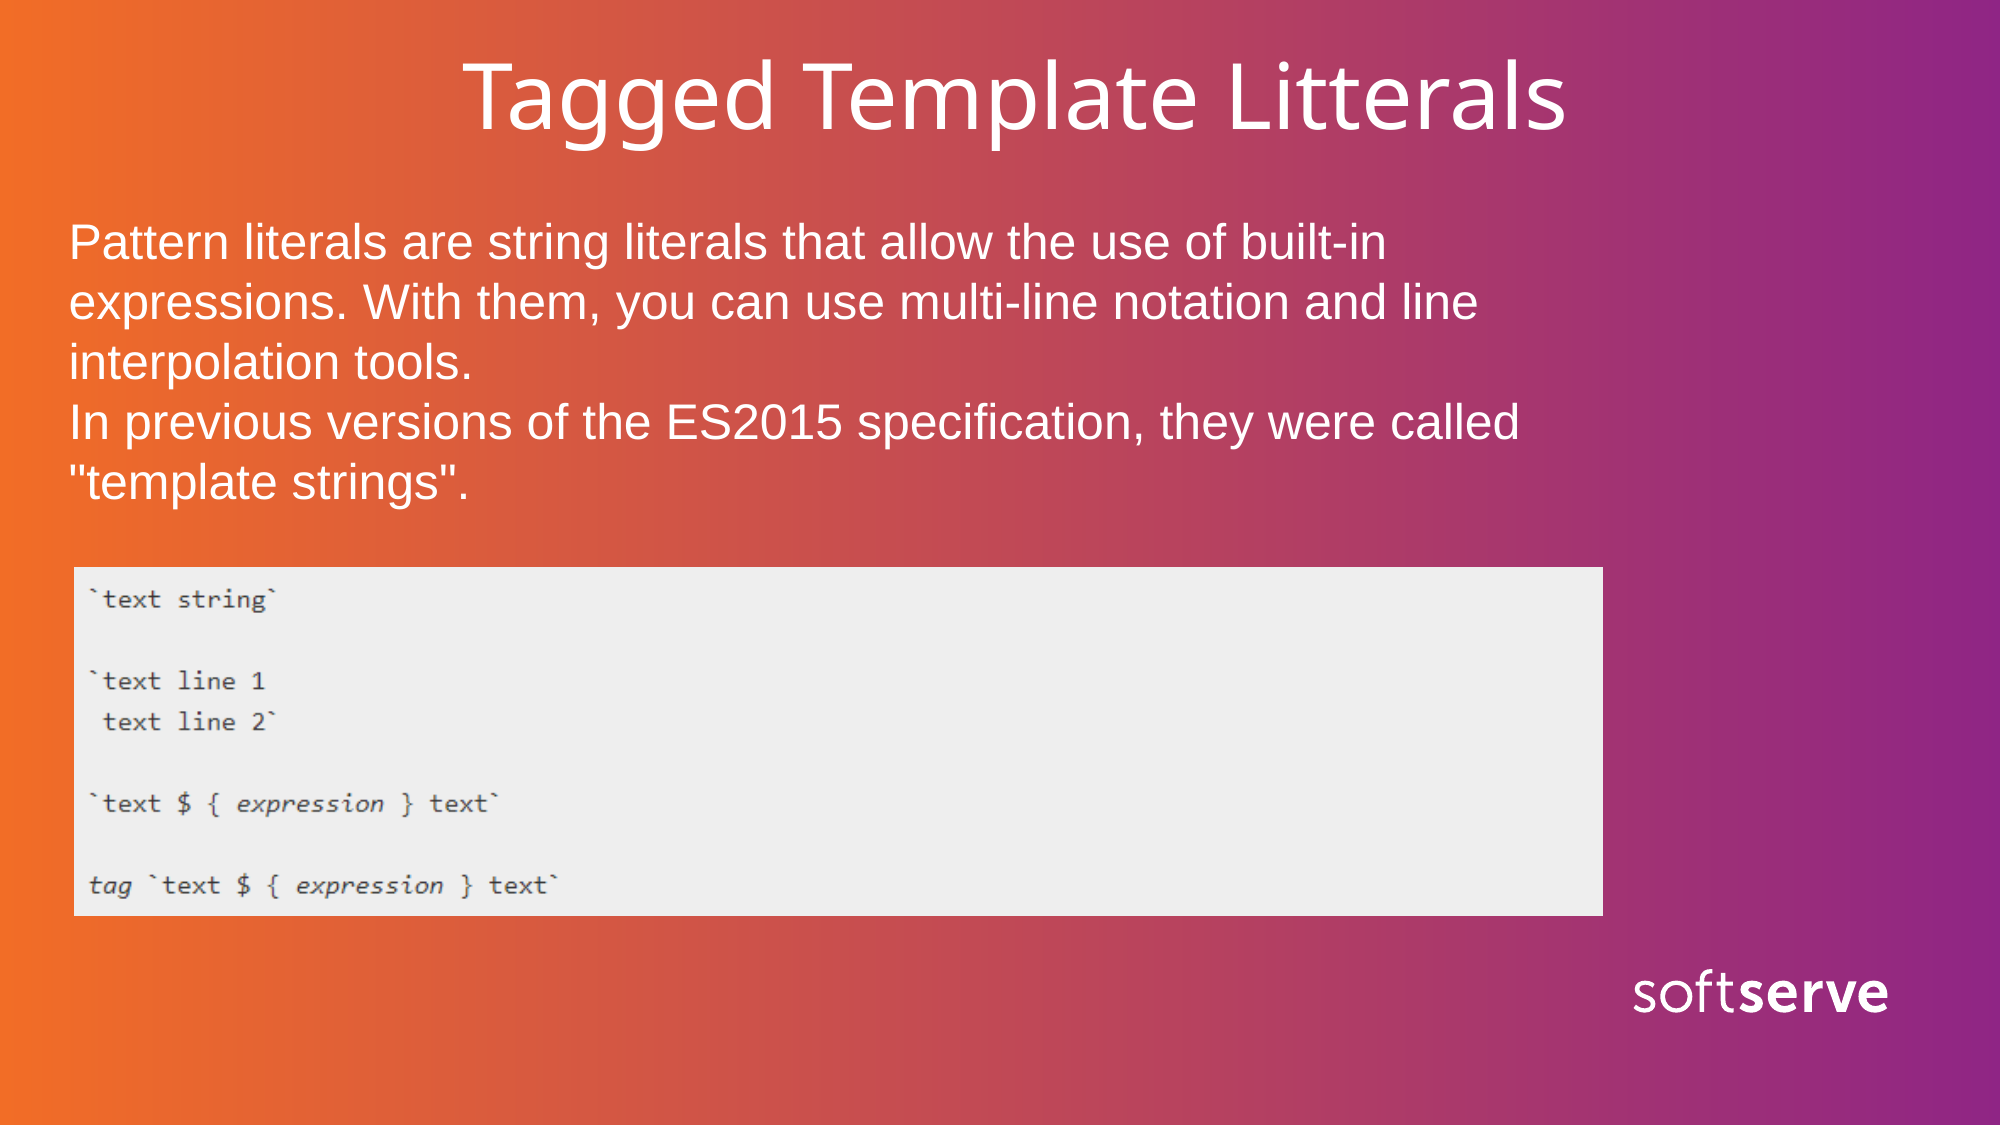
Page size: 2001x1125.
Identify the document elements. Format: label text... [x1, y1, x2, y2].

title Tagged Template Litterals [132, 43, 1915, 229]
text_box Pattern literals are string literals that allow the use of built-in expressions. With them, you can use multi-line notation and line interpolation tools. In previous versions of the ES2015 specification, they were called "template strings". [53, 202, 1539, 517]
picture [74, 567, 1603, 916]
